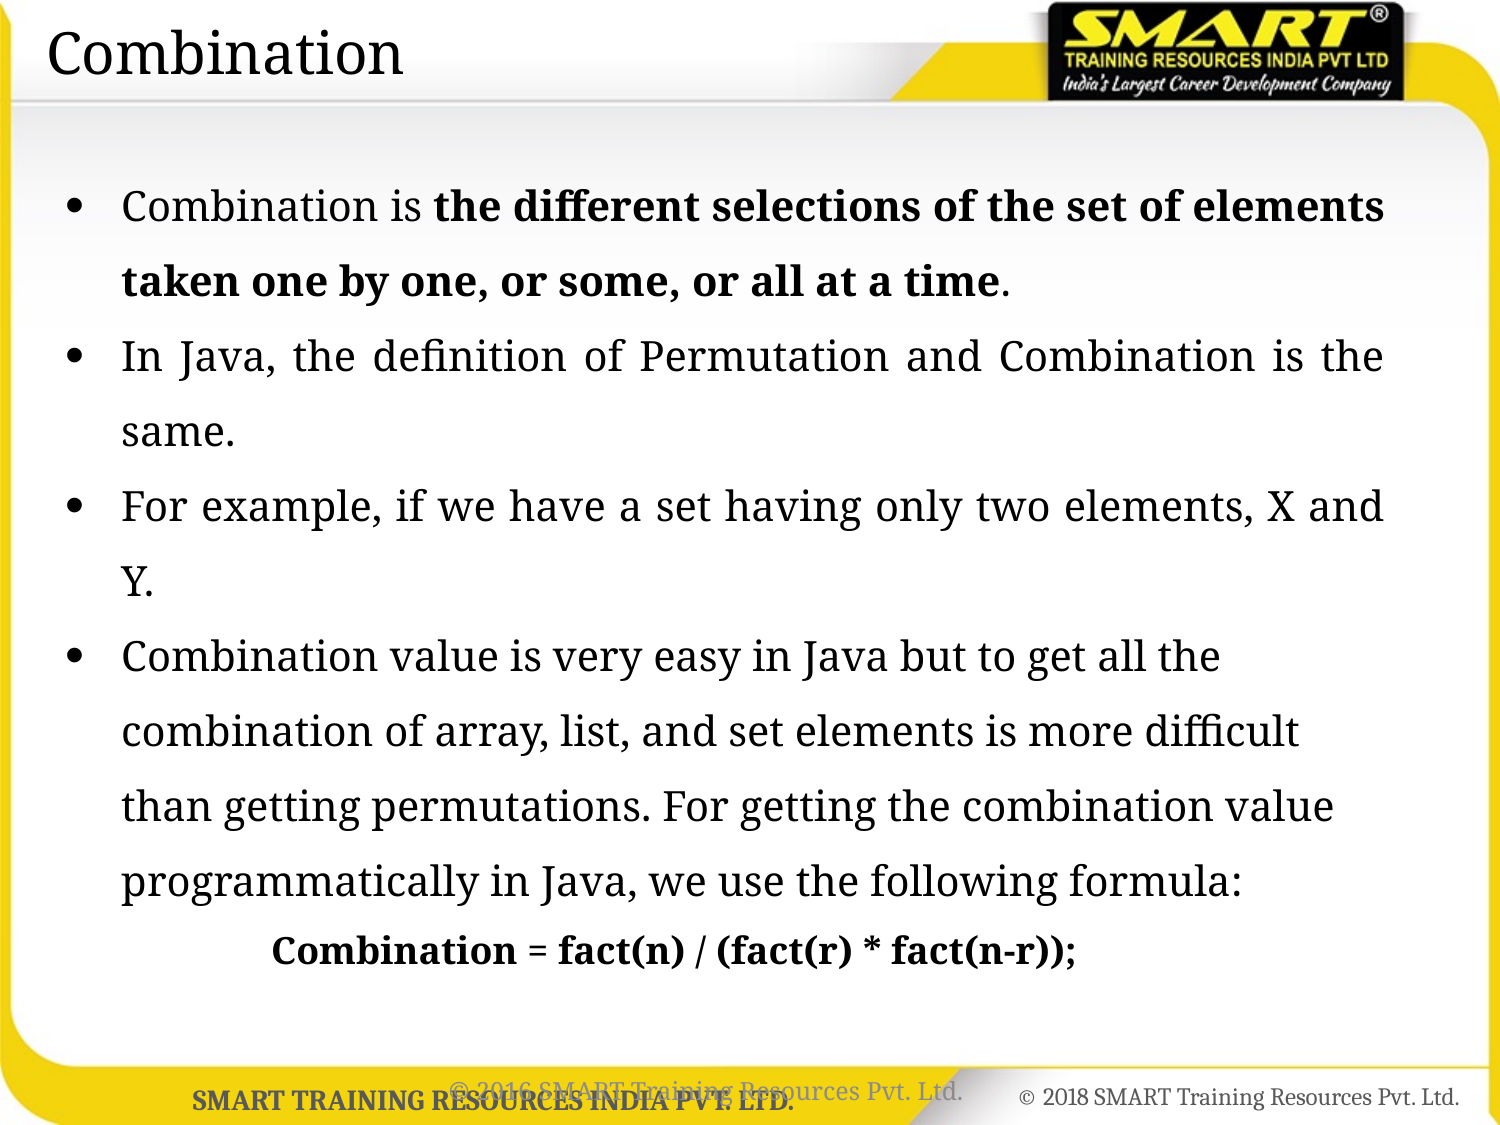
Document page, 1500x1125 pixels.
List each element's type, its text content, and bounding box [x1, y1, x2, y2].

title Combination [31, 8, 1382, 159]
list Combination is the different selections of the set of elements taken one by one, or some, or all at a time. In Java, the definition of Permutation and Combination is the same. For example, if we have a set having only two elements, X and Y. Combination value is very easy in Java but to get all the combination of array, list, and set elements is more difficult than getting permutations. For getting the combination value programmatically in Java, we use the following formula: Combination = fact(n) / (fact(r) * fact(n-r)); [50, 146, 1400, 988]
picture [0, 0, 1500, 1125]
footer © 2016 SMART Training Resources Pvt. Ltd. [112, 1062, 1300, 1123]
